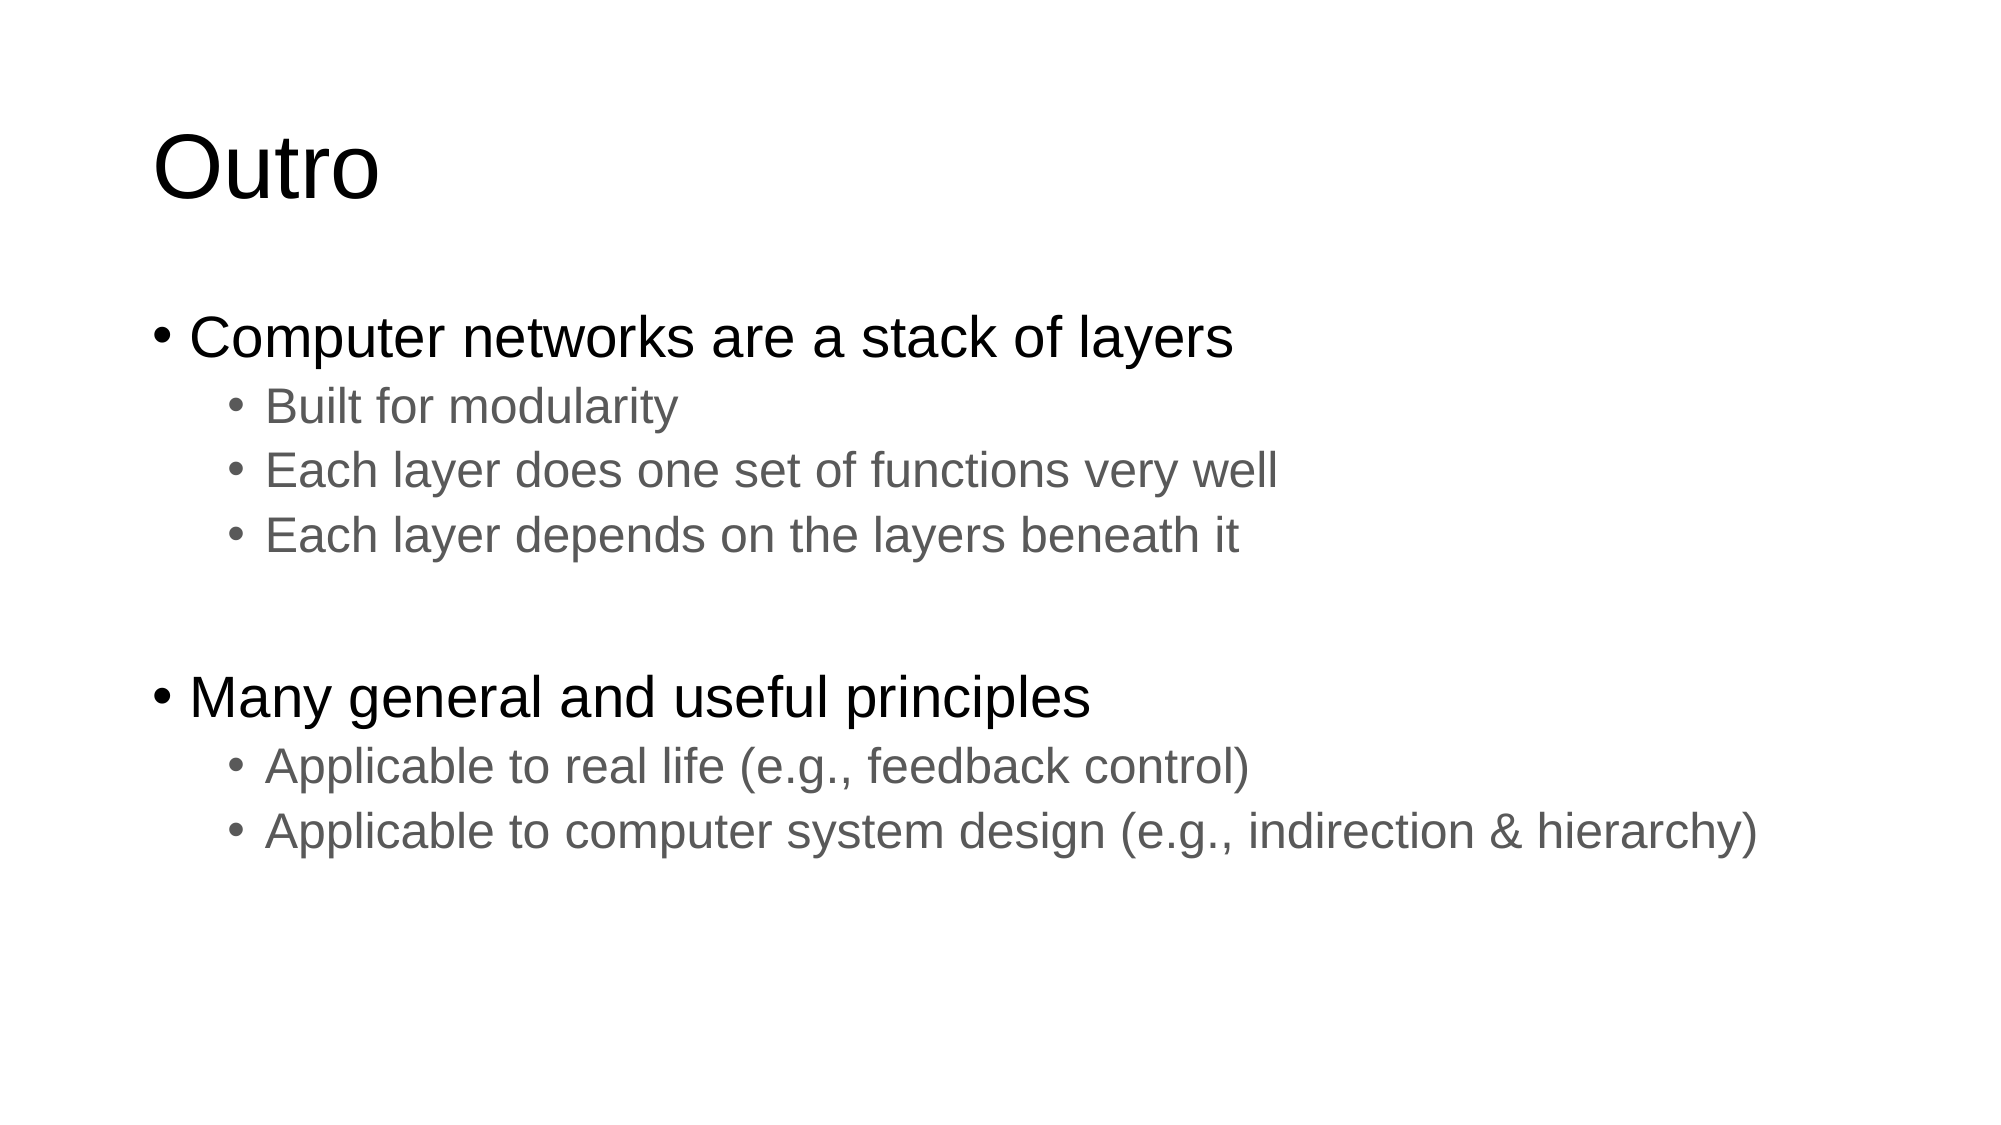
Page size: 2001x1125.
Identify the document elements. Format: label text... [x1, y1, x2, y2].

list Computer networks are a stack of layers Built for modularity Each layer does one set of functions very well Each layer depends on the layers beneath it Many general and useful principles Applicable to real life (e.g., feedback control) Applicable to computer system design (e.g., indirection & hierarchy) [137, 299, 1863, 1066]
title Outro [137, 59, 1863, 278]
